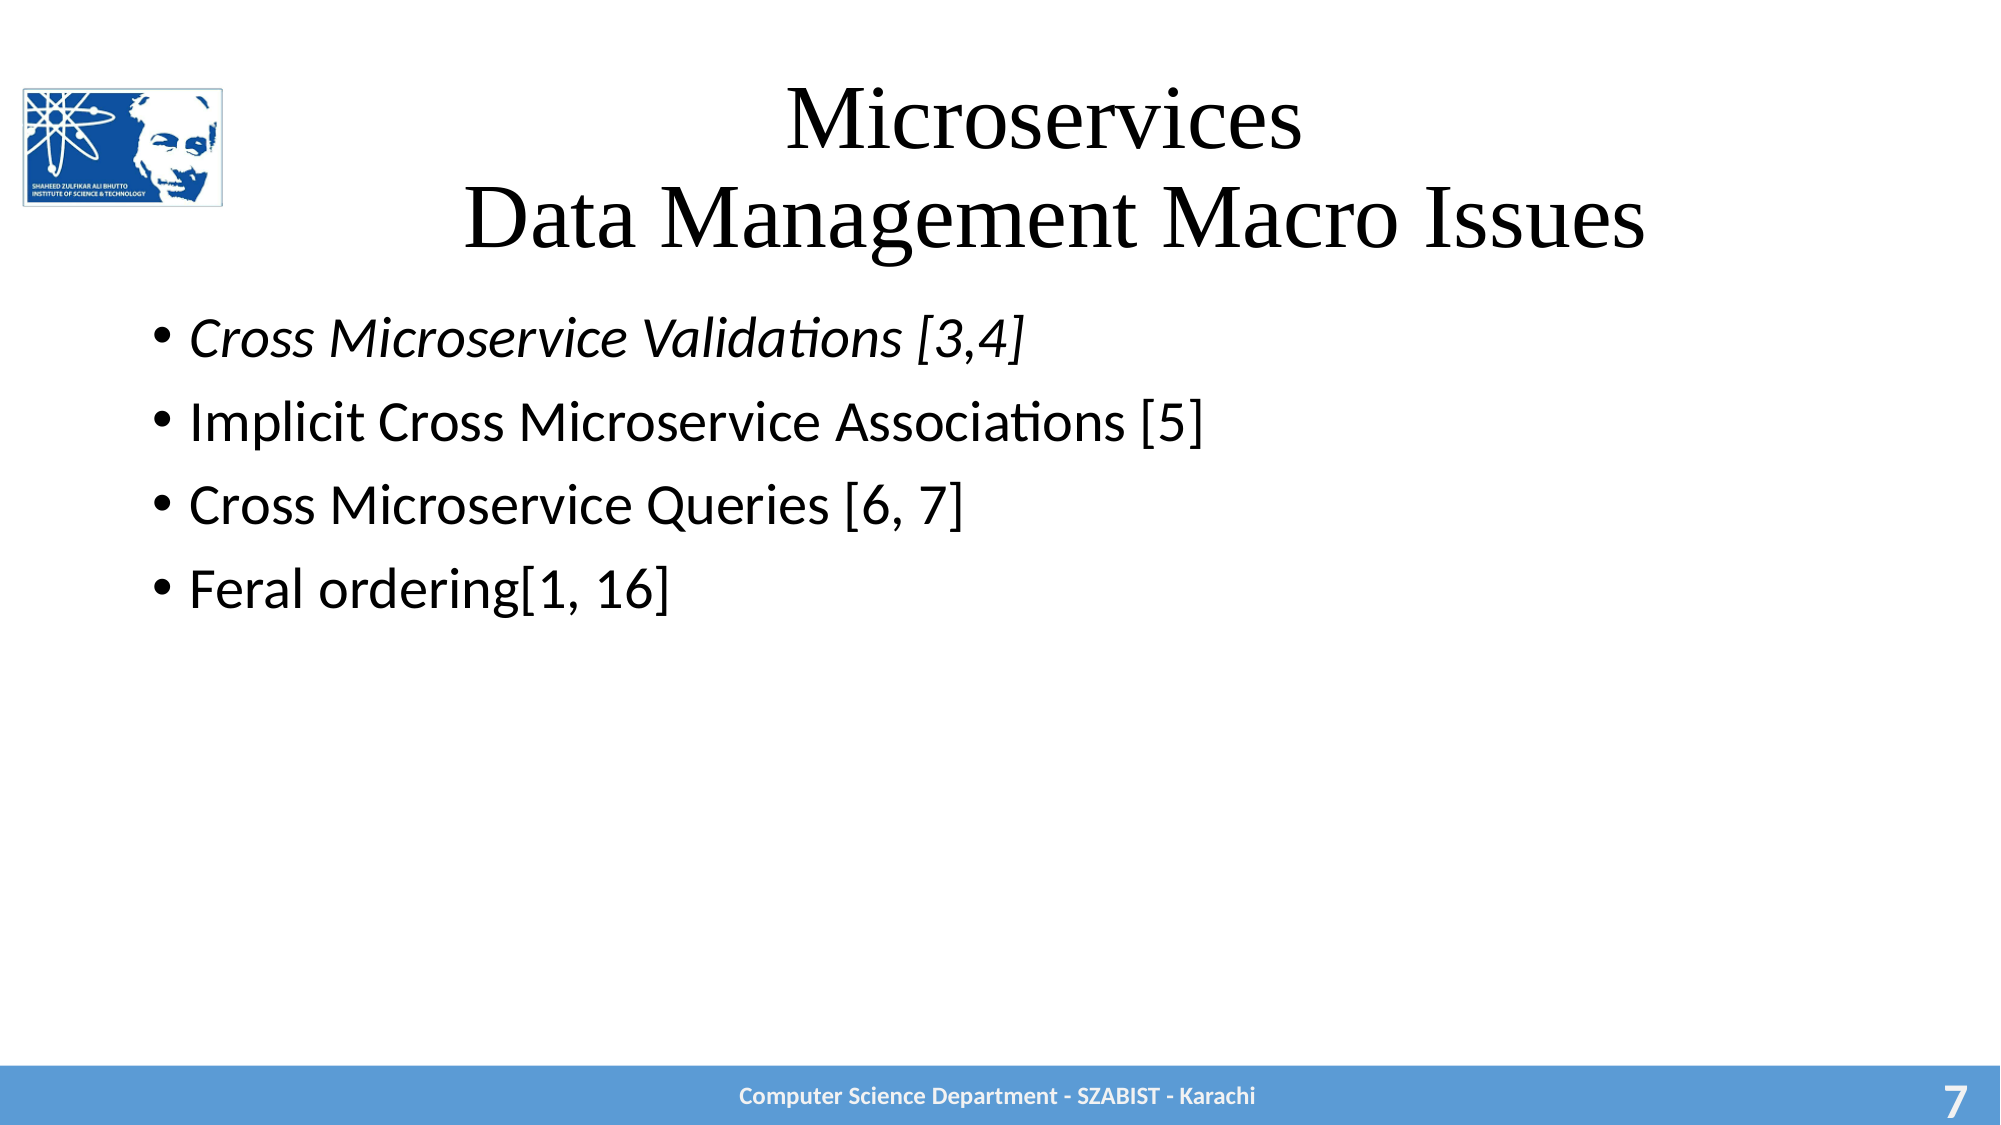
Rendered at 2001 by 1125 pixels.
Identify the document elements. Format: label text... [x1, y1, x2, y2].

footer Computer Science Department - SZABIST - Karachi [660, 1065, 1336, 1125]
title Microservices Data Management Macro Issues [250, 59, 1863, 278]
list Cross Microservice Validations [3,4] Implicit Cross Microservice Associations [5] Cross Microservice Queries [6, 7] Feral ordering[1, 16] [137, 299, 1863, 1014]
picture [8, 33, 237, 262]
slide_number 7 [1533, 1072, 1984, 1125]
